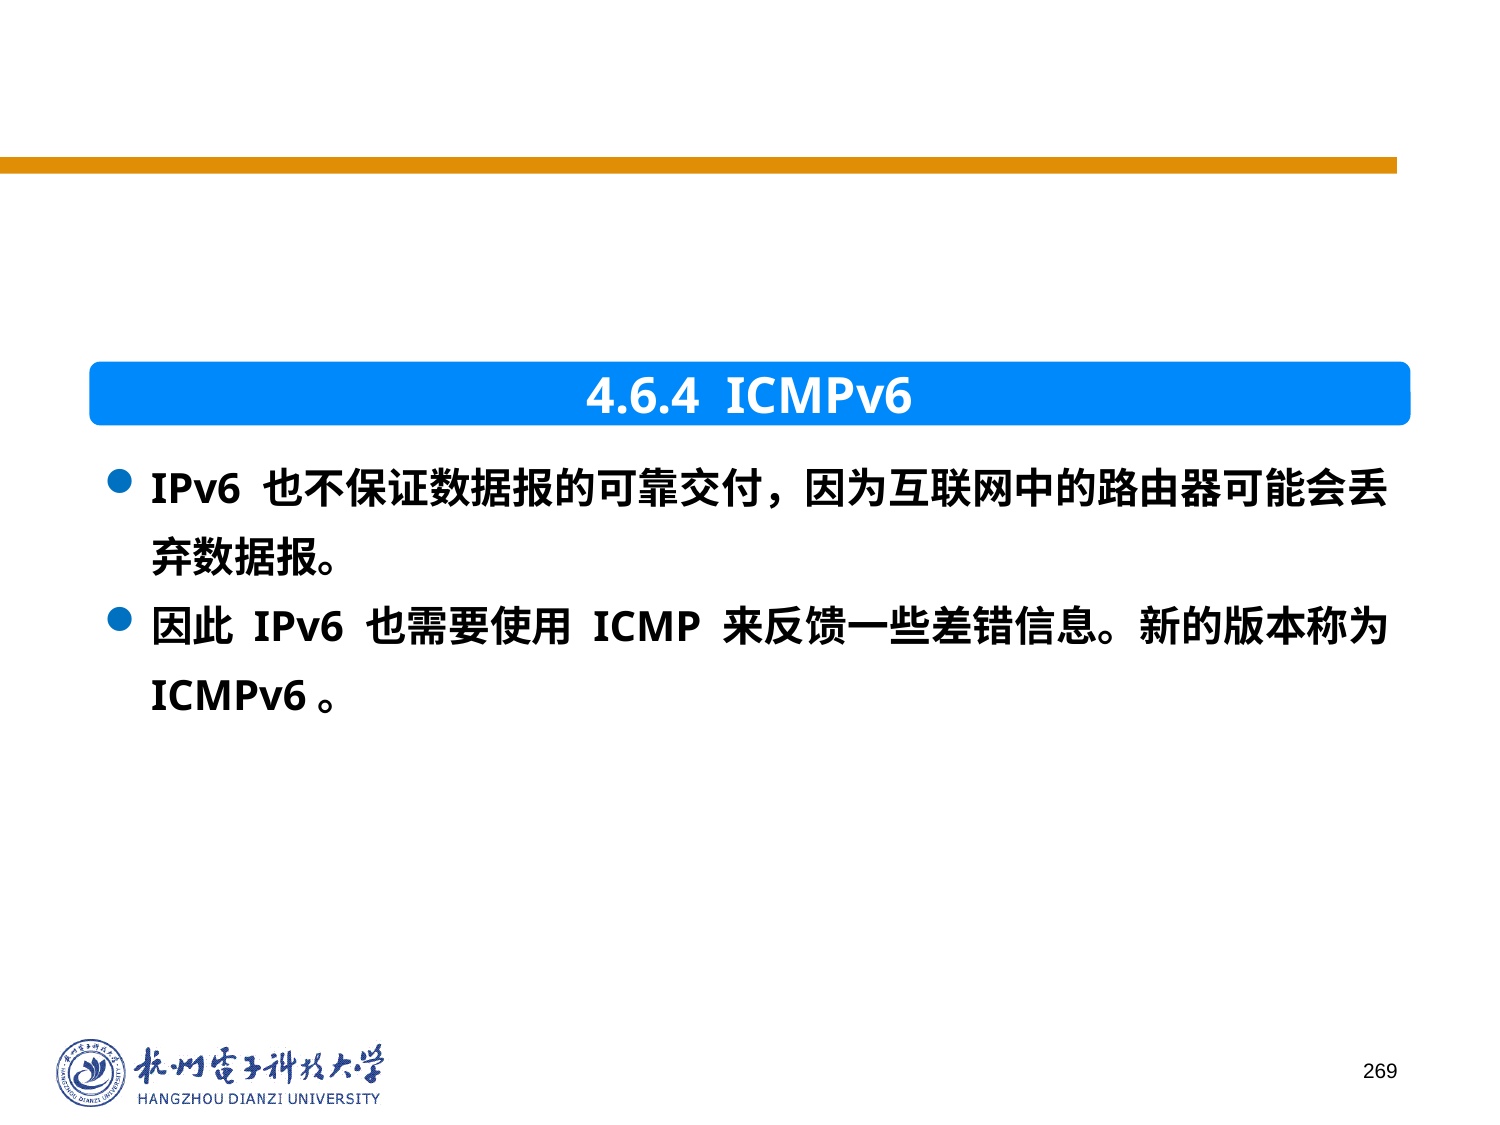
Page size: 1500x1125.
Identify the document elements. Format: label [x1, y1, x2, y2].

text_box [89, 435, 1411, 726]
text_box [89, 356, 1411, 432]
picture [55, 1025, 407, 1125]
